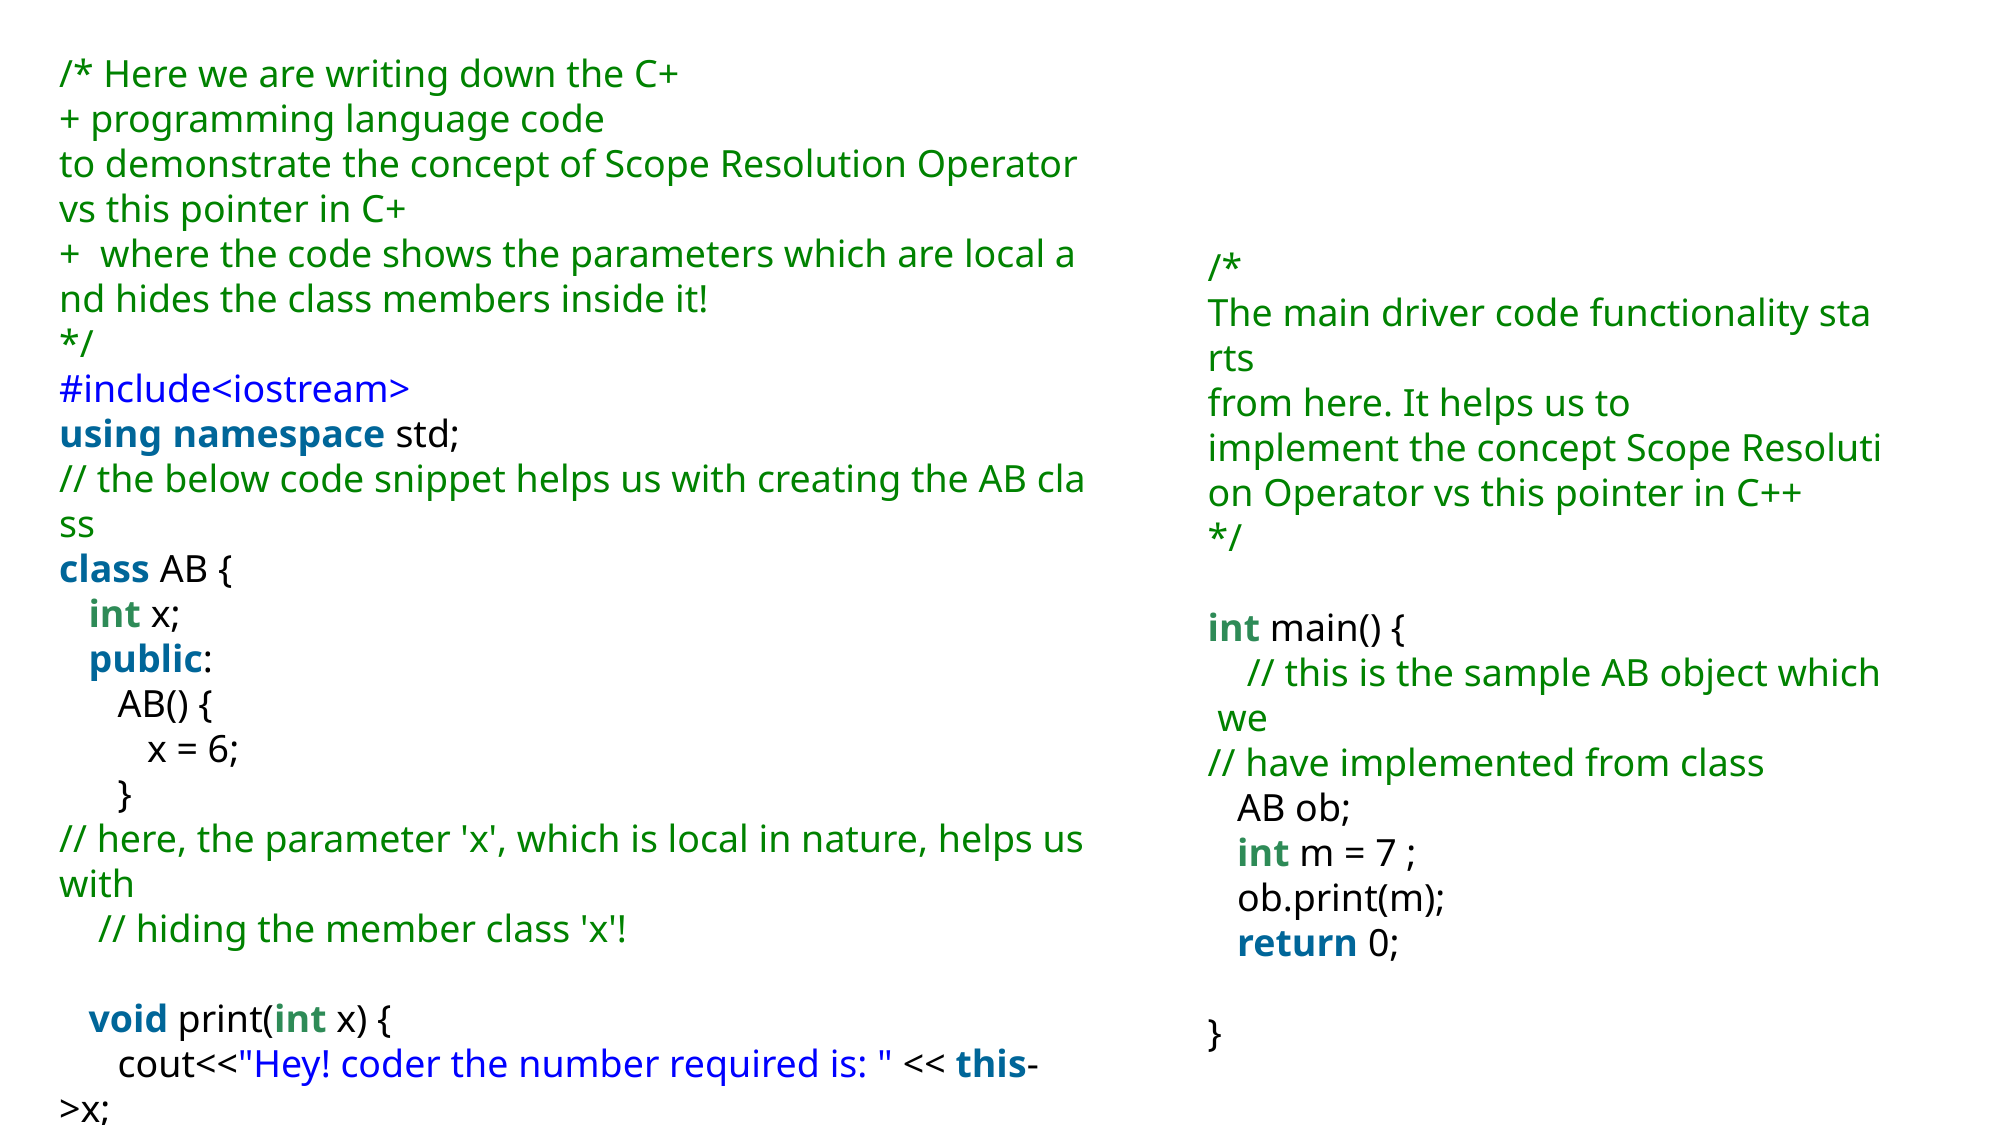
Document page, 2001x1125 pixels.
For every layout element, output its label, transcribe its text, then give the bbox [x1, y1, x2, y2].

text_box /* Here we are writing down the C++ programming language code to demonstrate the concept of Scope Resolution Operator vs this pointer in C++ where the code shows the parameters which are local and hides the class members inside it! */ #include<iostream> using namespace std; // the below code snippet helps us with creating the AB class class AB { int x; public: AB() { x = 6; } // here, the parameter 'x', which is local in nature, helps us with // hiding the member class 'x'! void print(int x) { cout<<"Hey! coder the number required is: " << this->x; } }; [44, 42, 1110, 1125]
text_box /* The main driver code functionality starts from here. It helps us to implement the concept Scope Resolution Operator vs this pointer in C++ */ int main() { // this is the sample AB object which we // have implemented from class AB ob; int m = 7 ; ob.print(m); return 0; } [1193, 236, 1899, 1062]
